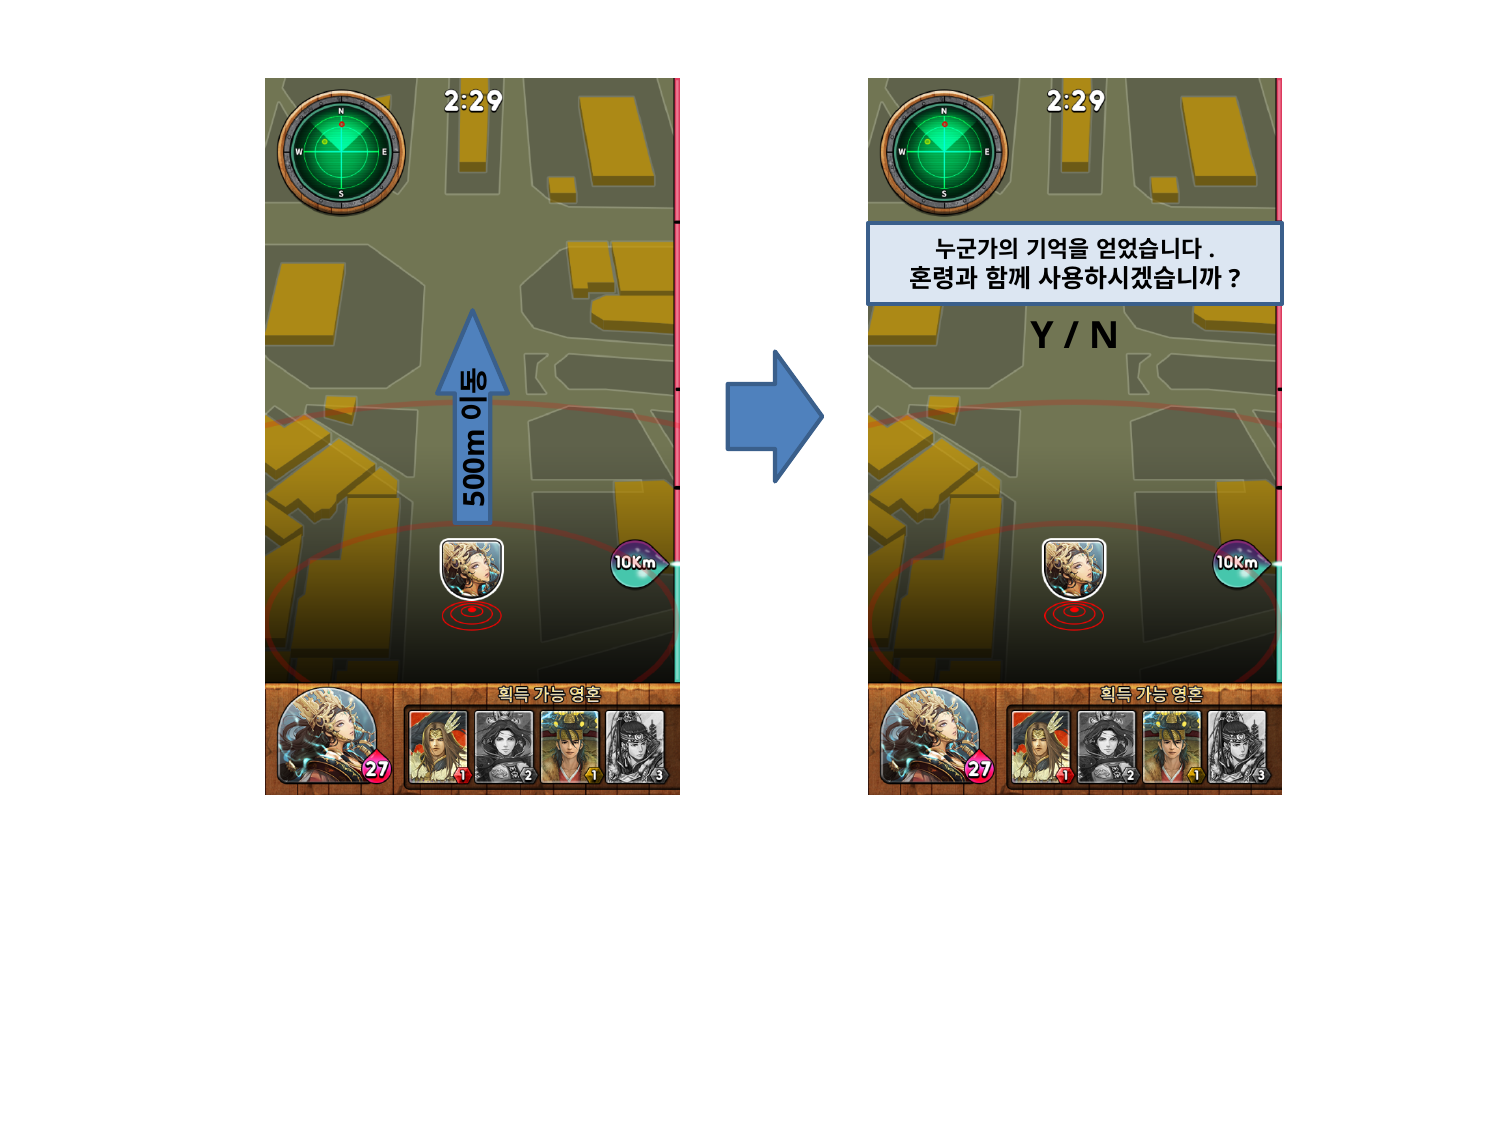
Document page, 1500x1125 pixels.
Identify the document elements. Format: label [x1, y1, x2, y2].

picture [265, 77, 680, 795]
picture [867, 77, 1283, 795]
text_box [725, 349, 824, 484]
